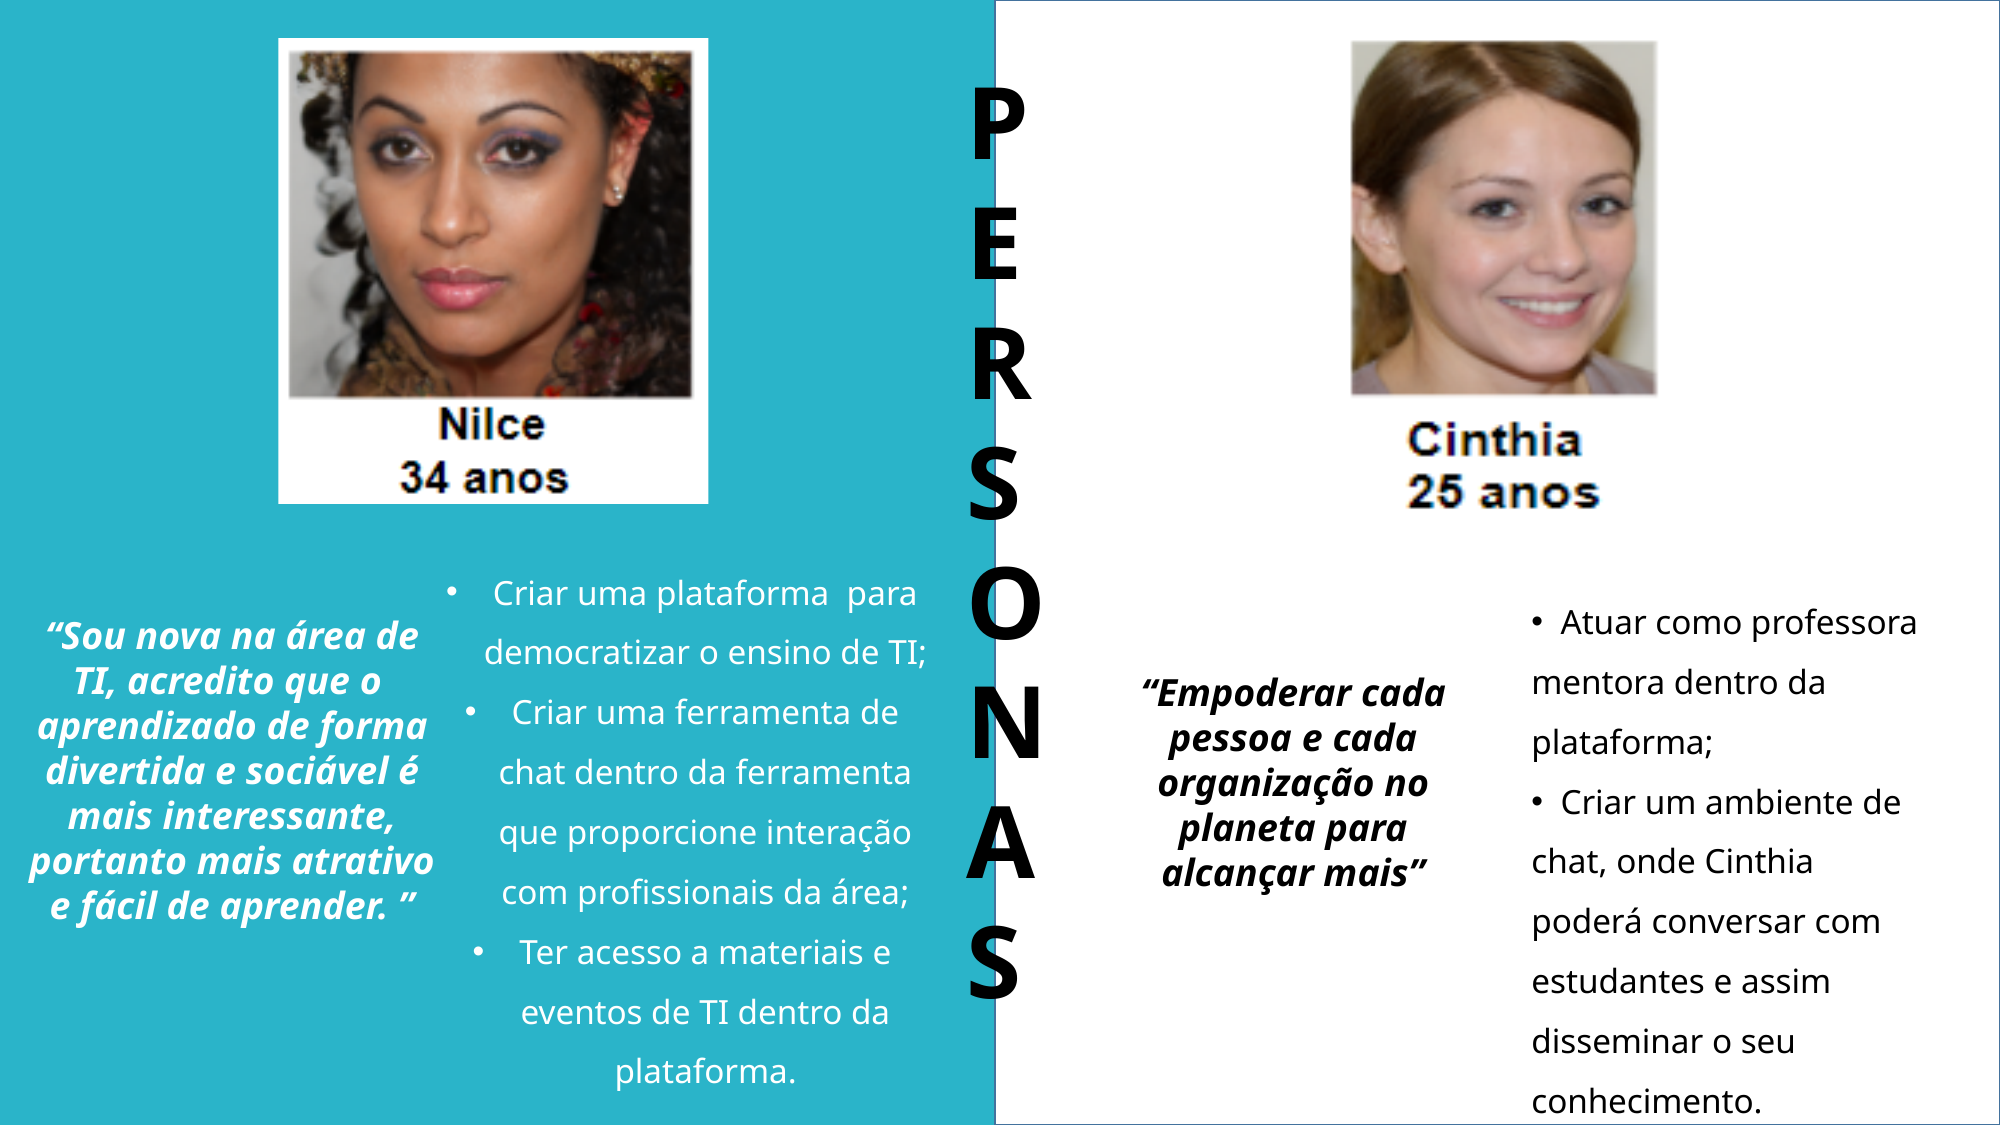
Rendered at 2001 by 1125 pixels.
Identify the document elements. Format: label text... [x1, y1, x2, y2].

text_box Criar uma plataforma para democratizar o ensino de TI; Criar uma ferramenta de chat dentro da ferramenta que proporcione interação com profissionais da área; Ter acesso a materiais e eventos de TI dentro da plataforma. [412, 544, 952, 1098]
text_box Atuar como professora mentora dentro da plataforma; Criar um ambiente de chat, onde Cinthia poderá conversar com estudantes e assim disseminar o seu conhecimento. [1516, 513, 1944, 1125]
text_box “Sou nova na área de TI, acredito que o aprendizado de forma divertida e sociável é mais interessante, portanto mais atrativo e fácil de aprender. ” [5, 604, 459, 935]
picture [1330, 20, 1704, 563]
text_box “Empoderar cada pessoa e cada organização no planeta para alcançar mais” [1107, 616, 1480, 902]
picture [278, 38, 709, 504]
text_box P E R S O N A S [951, 51, 1038, 1027]
text_box [994, 0, 2000, 1125]
